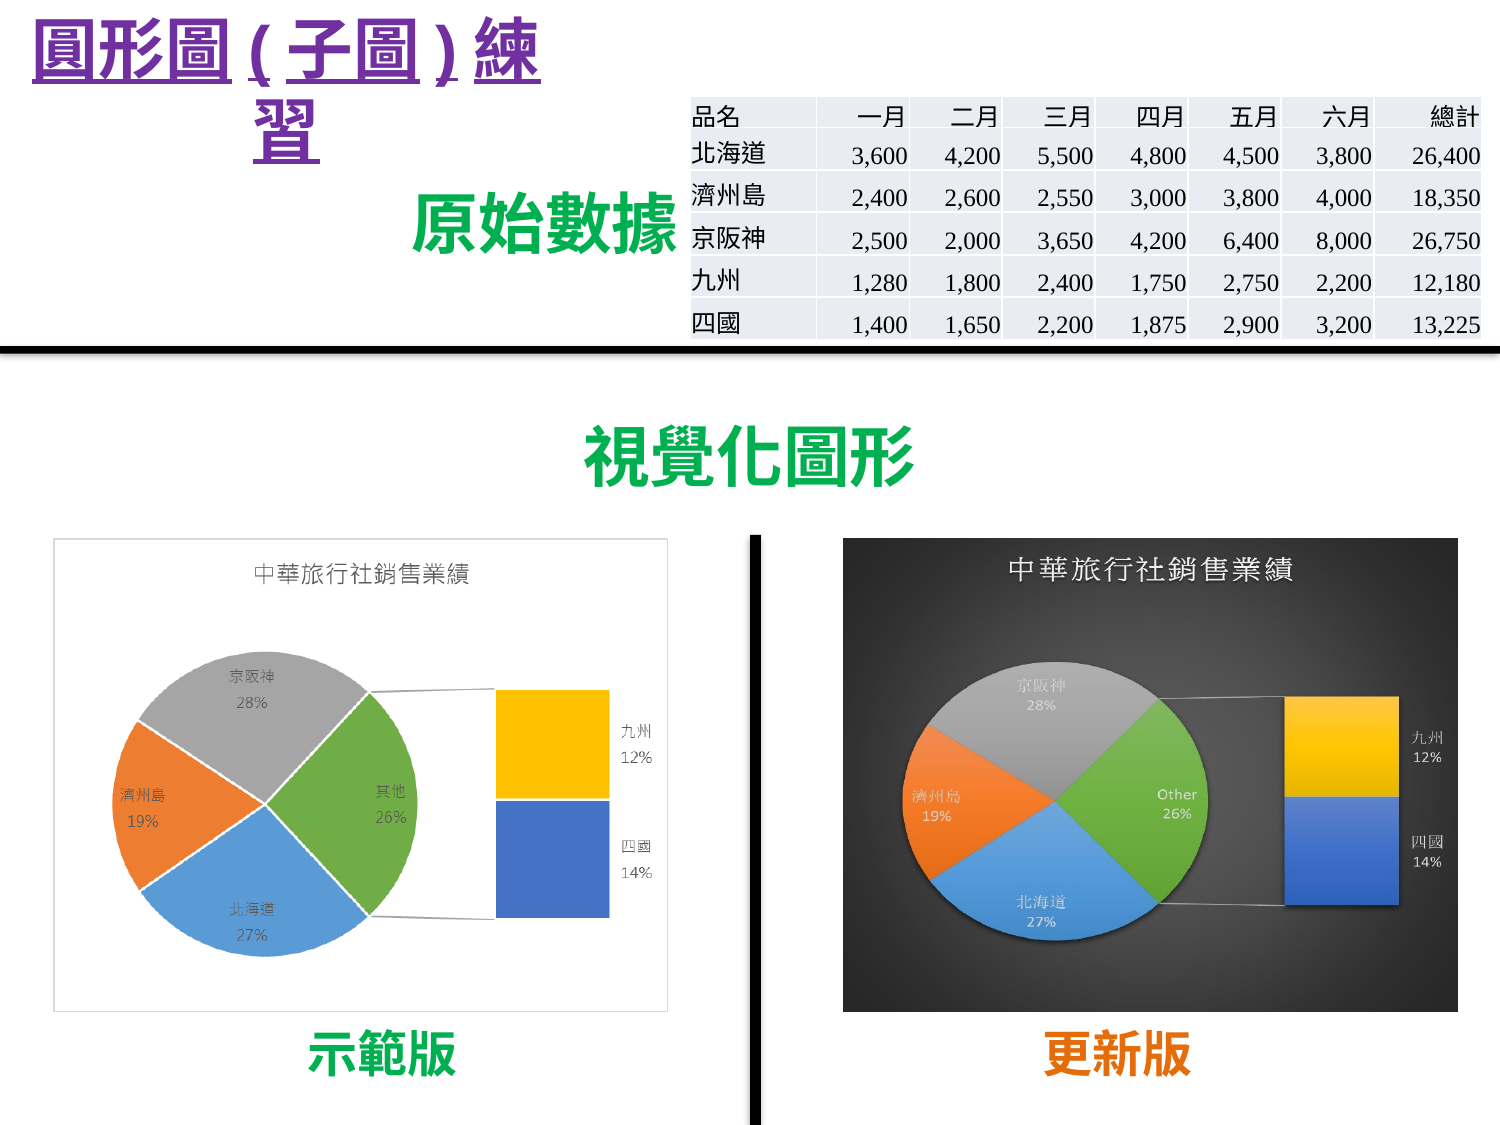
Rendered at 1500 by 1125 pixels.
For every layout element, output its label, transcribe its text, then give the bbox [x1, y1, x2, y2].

table_cell 2,500 [817, 213, 909, 254]
text_box [0, 346, 1500, 354]
table_cell 4,800 [1096, 128, 1187, 169]
table_cell 2,200 [1003, 298, 1094, 339]
table_cell 九州 [691, 256, 816, 296]
table_cell 2,750 [1189, 256, 1280, 296]
table_cell 3,600 [817, 128, 909, 169]
table_header 二月 [910, 97, 1001, 127]
table_cell 3,000 [1096, 171, 1187, 211]
text_box 原始數據 [396, 174, 689, 270]
text_box 示範版 更新版 [0, 1015, 1500, 1090]
table_cell 四國 [691, 298, 816, 339]
table_cell 3,800 [1189, 171, 1280, 211]
table_header 六月 [1282, 97, 1373, 127]
table_header 三月 [1003, 97, 1094, 127]
text_box 圓形圖(子圖)練習 [0, 0, 573, 175]
table_cell 8,000 [1282, 213, 1373, 254]
picture [52, 537, 668, 1013]
text_box [750, 534, 761, 1015]
table_cell 4,200 [1096, 213, 1187, 254]
table_cell 3,800 [1282, 128, 1373, 169]
table_cell 北海道 [691, 128, 816, 169]
table_cell 1,750 [1096, 256, 1187, 296]
table_cell 13,225 [1375, 298, 1481, 339]
table_cell 2,900 [1189, 298, 1280, 339]
table_cell 1,650 [910, 298, 1001, 339]
table_cell 18,350 [1375, 171, 1481, 211]
table_cell 4,500 [1189, 128, 1280, 169]
table_cell 6,400 [1189, 213, 1280, 254]
table_header 四月 [1096, 97, 1187, 127]
table_cell 1,875 [1096, 298, 1187, 339]
table_cell 2,400 [1003, 256, 1094, 296]
table_cell 12,180 [1375, 256, 1481, 296]
table_header 總計 [1375, 97, 1481, 127]
table_cell 1,400 [817, 298, 909, 339]
table_cell 26,400 [1375, 128, 1481, 169]
picture [843, 537, 1458, 1013]
table_cell 4,200 [910, 128, 1001, 169]
table_cell 26,750 [1375, 213, 1481, 254]
table_cell 1,280 [817, 256, 909, 296]
table_cell 2,550 [1003, 171, 1094, 211]
text_box [750, 1090, 761, 1125]
text_box 視覺化圖形 [0, 406, 1500, 502]
table_cell 濟州島 [691, 171, 816, 211]
table_cell 3,650 [1003, 213, 1094, 254]
table_header 品名 [691, 97, 816, 127]
table_cell 3,200 [1282, 298, 1373, 339]
table_cell 5,500 [1003, 128, 1094, 169]
table_cell 2,000 [910, 213, 1001, 254]
table_cell 京阪神 [691, 213, 816, 254]
table_cell 2,200 [1282, 256, 1373, 296]
table_cell 2,600 [910, 171, 1001, 211]
table_header 五月 [1189, 97, 1280, 127]
table_cell 1,800 [910, 256, 1001, 296]
table_cell 4,000 [1282, 171, 1373, 211]
table_header 一月 [817, 97, 909, 127]
table_cell 2,400 [817, 171, 909, 211]
